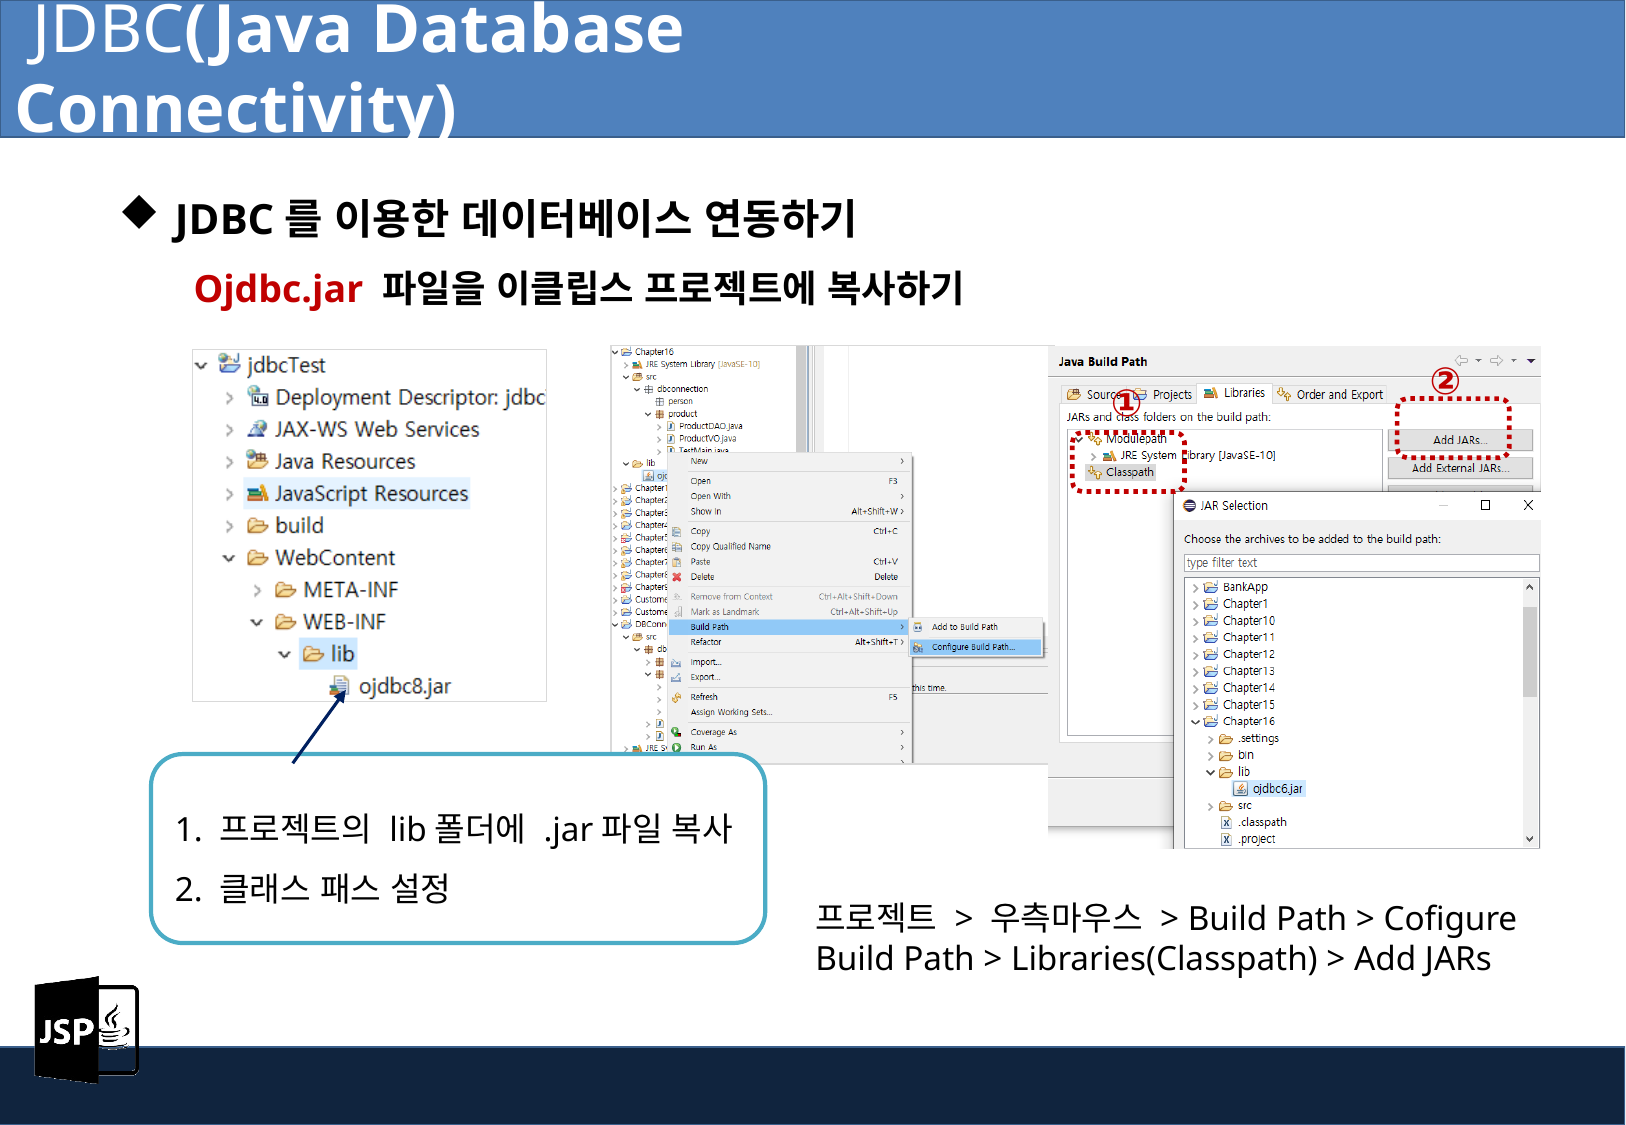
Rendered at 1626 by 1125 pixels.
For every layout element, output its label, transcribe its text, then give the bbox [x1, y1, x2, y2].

text_box JDBC를 이용한 데이터베이스 연동하기 Ojdbc.jar 파일을 이클립스 프로젝트에 복사하기 [103, 160, 1463, 318]
text_box JDBC(Java Database Connectivity) [0, 0, 1147, 136]
picture [611, 346, 1541, 849]
text_box 프로젝트 > 우측마우스 > Build Path > Cofigure Build Path > Libraries(Classpath) > Add JARs [800, 889, 1581, 985]
text_box 1. 프로젝트의 lib폴더에 .jar파일 복사 2. 클래스 패스 설정 [148, 751, 768, 946]
picture [32, 976, 141, 1084]
picture [192, 349, 548, 702]
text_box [292, 689, 347, 764]
